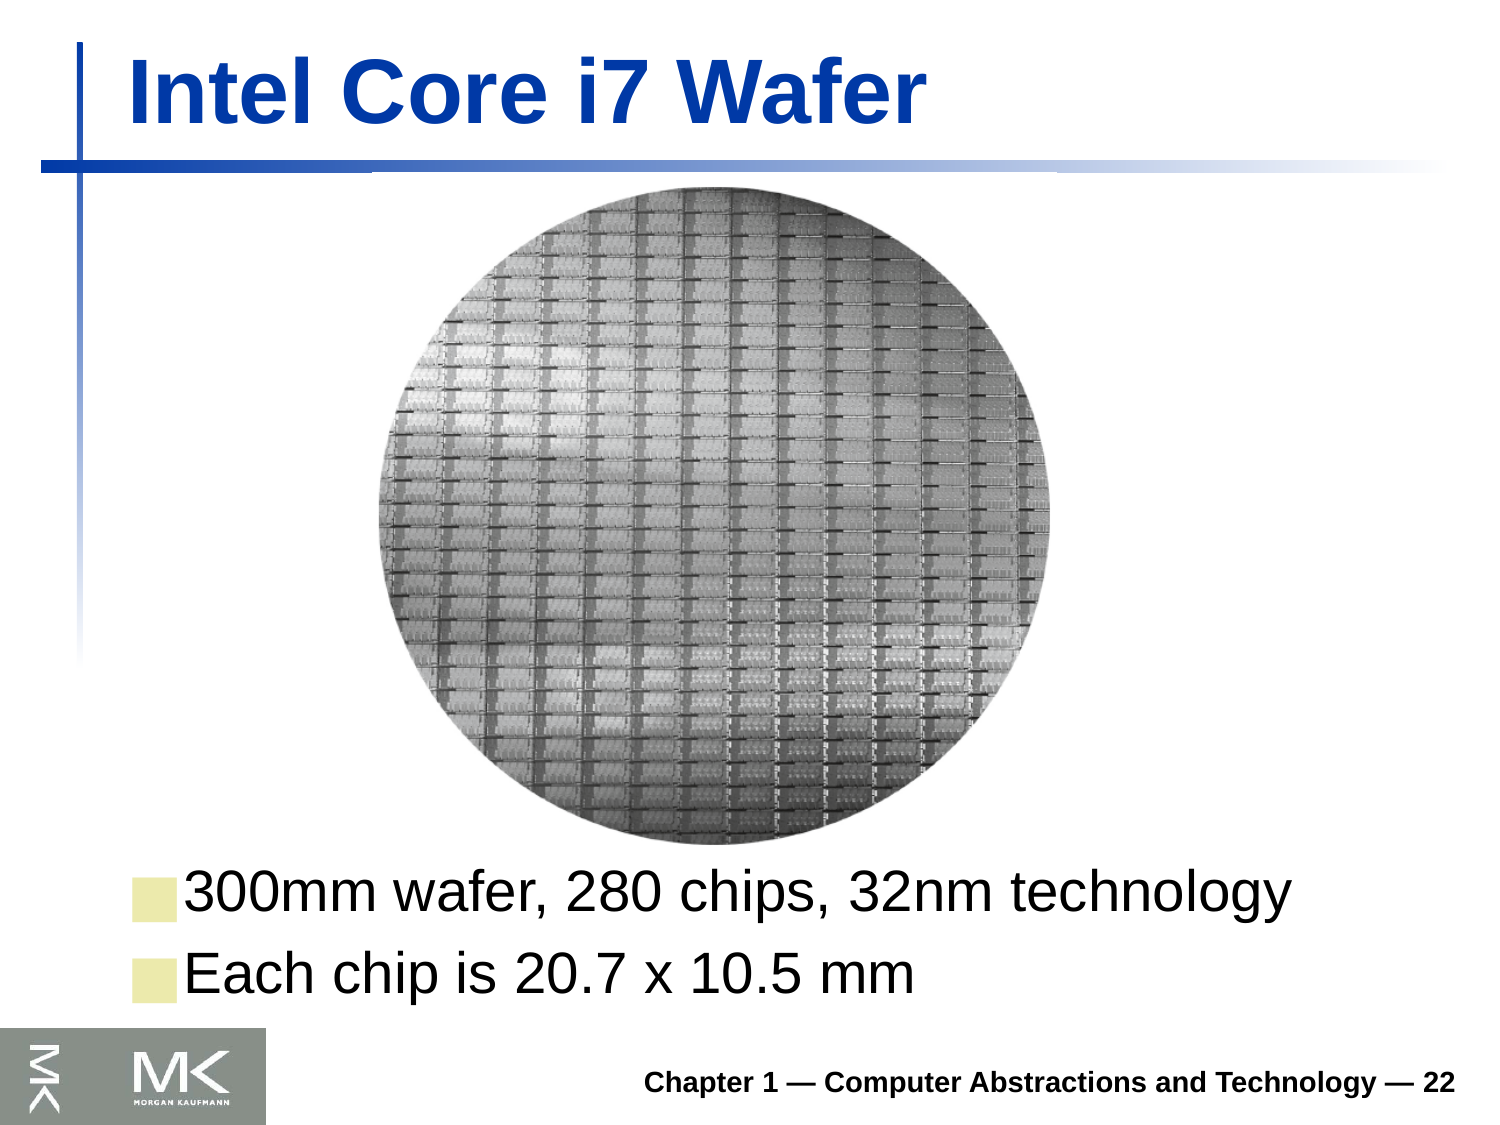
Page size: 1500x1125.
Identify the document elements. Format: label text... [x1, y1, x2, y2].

picture [0, 1028, 266, 1125]
picture [371, 172, 1058, 853]
text_box Chapter 1 — Computer Abstractions and Technology — ‹#› [277, 1046, 1471, 1106]
list 300mm wafer, 280 chips, 32nm technology Each chip is 20.7 x 10.5 mm [112, 846, 1469, 1035]
title Intel Core i7 Wafer [112, 0, 1468, 149]
